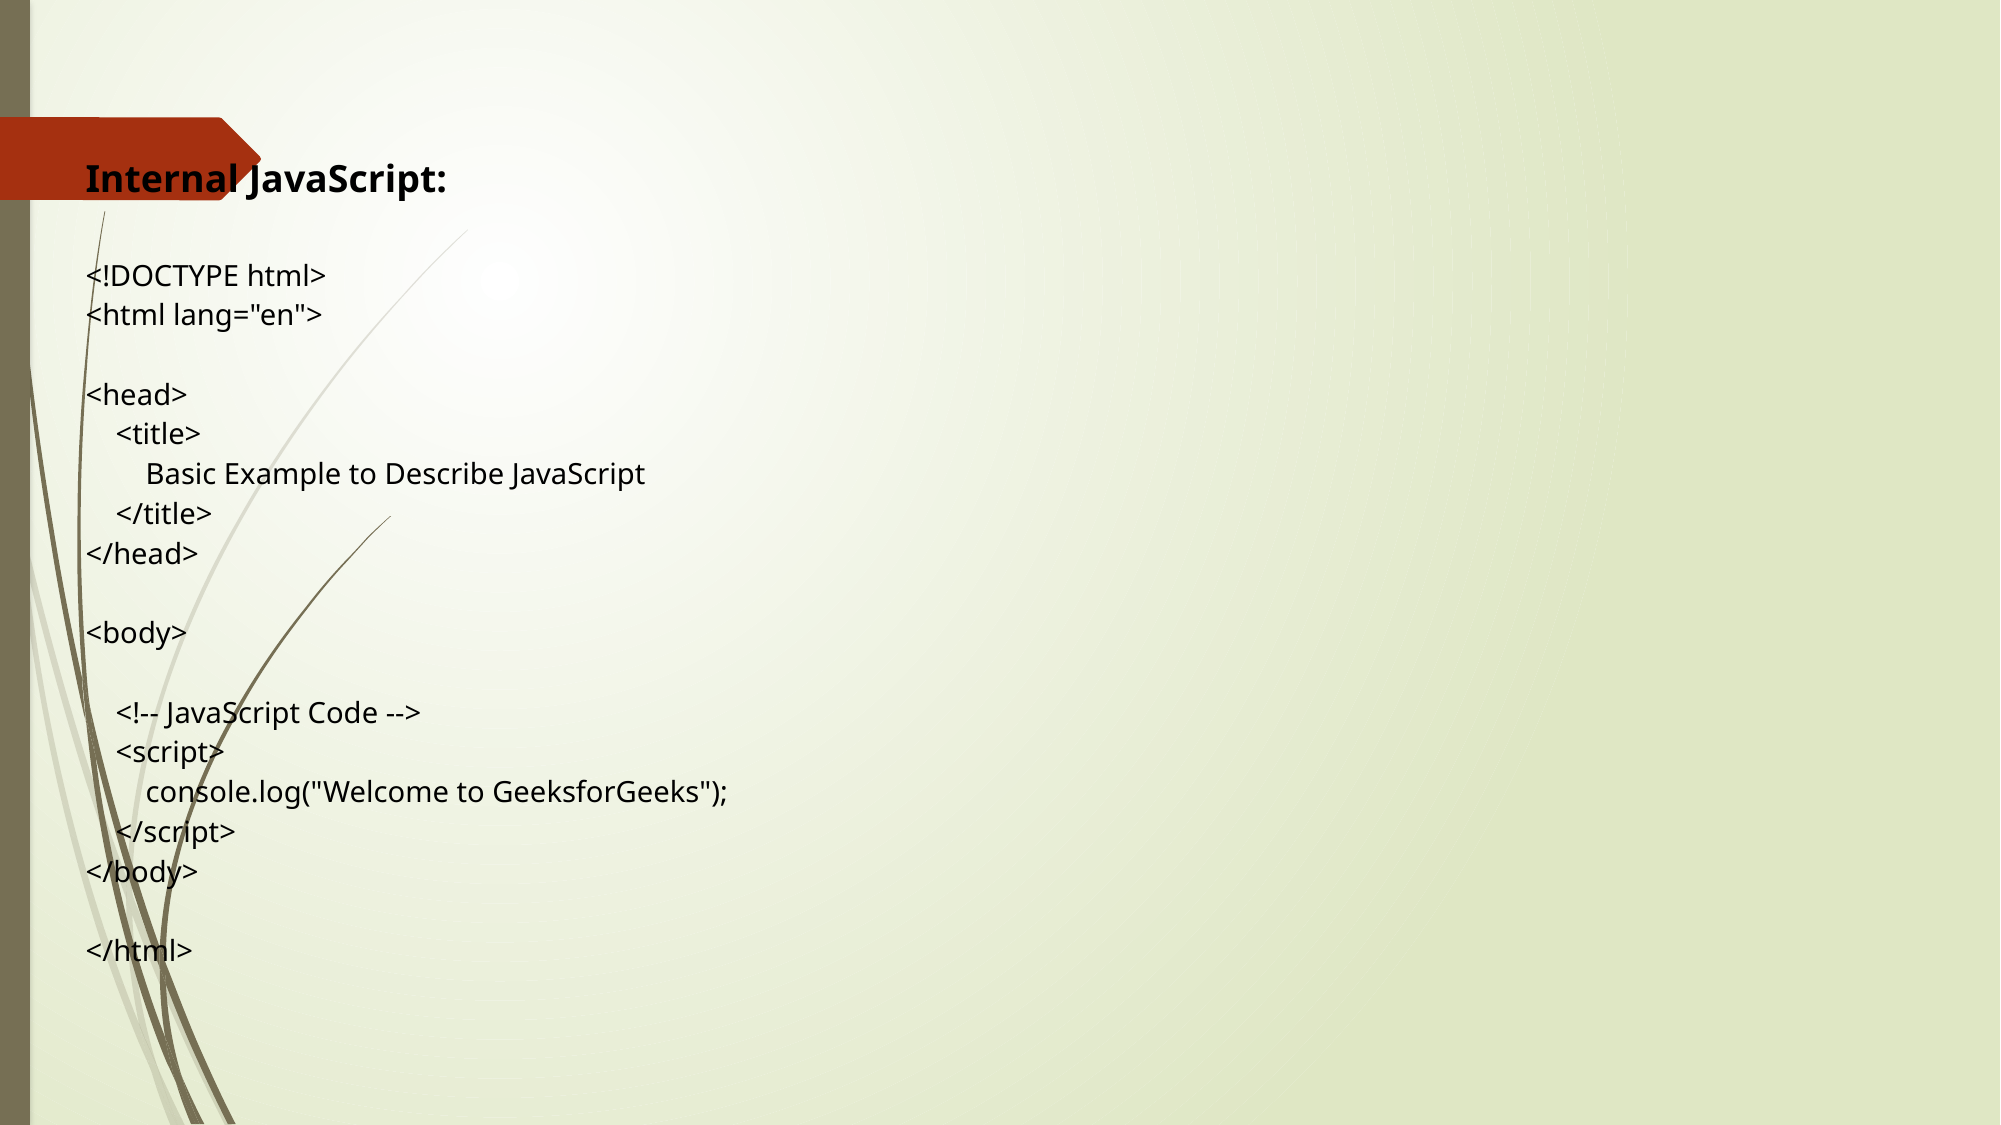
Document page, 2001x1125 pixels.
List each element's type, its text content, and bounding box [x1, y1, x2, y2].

table_header Internal JavaScript: <!DOCTYPE html> <html lang="en"> <head> <title> Basic Example to Describe JavaScript </title> </head> <body> <!-- JavaScript Code --> <script> console.log("Welcome to GeeksforGeeks"); </script> </body> </html> [86, 26, 1854, 1097]
